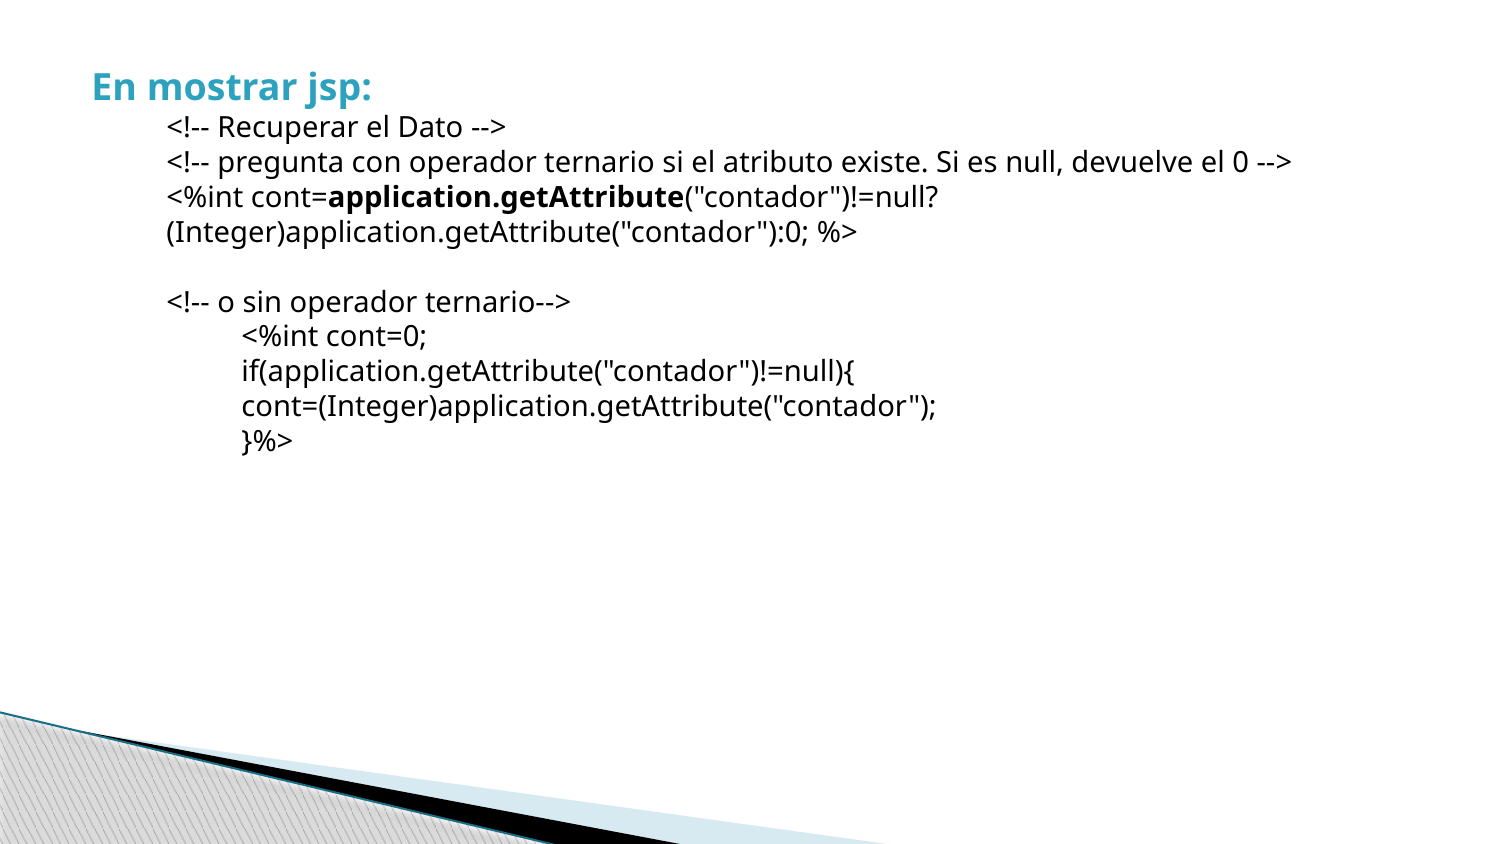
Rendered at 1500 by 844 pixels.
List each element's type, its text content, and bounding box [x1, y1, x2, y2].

text_box En mostrar jsp: <!-- Recuperar el Dato --> <!-- pregunta con operador ternario si el atributo existe. Si es null, devuelve el 0 --> <%int cont=application.getAttribute("contador")!=null?(Integer)application.getAttribute("contador"):0; %> <!-- o sin operador ternario--> <%int cont=0; if(application.getAttribute("contador")!=null){ cont=(Integer)application.getAttribute("contador"); }%> [76, 55, 1447, 465]
